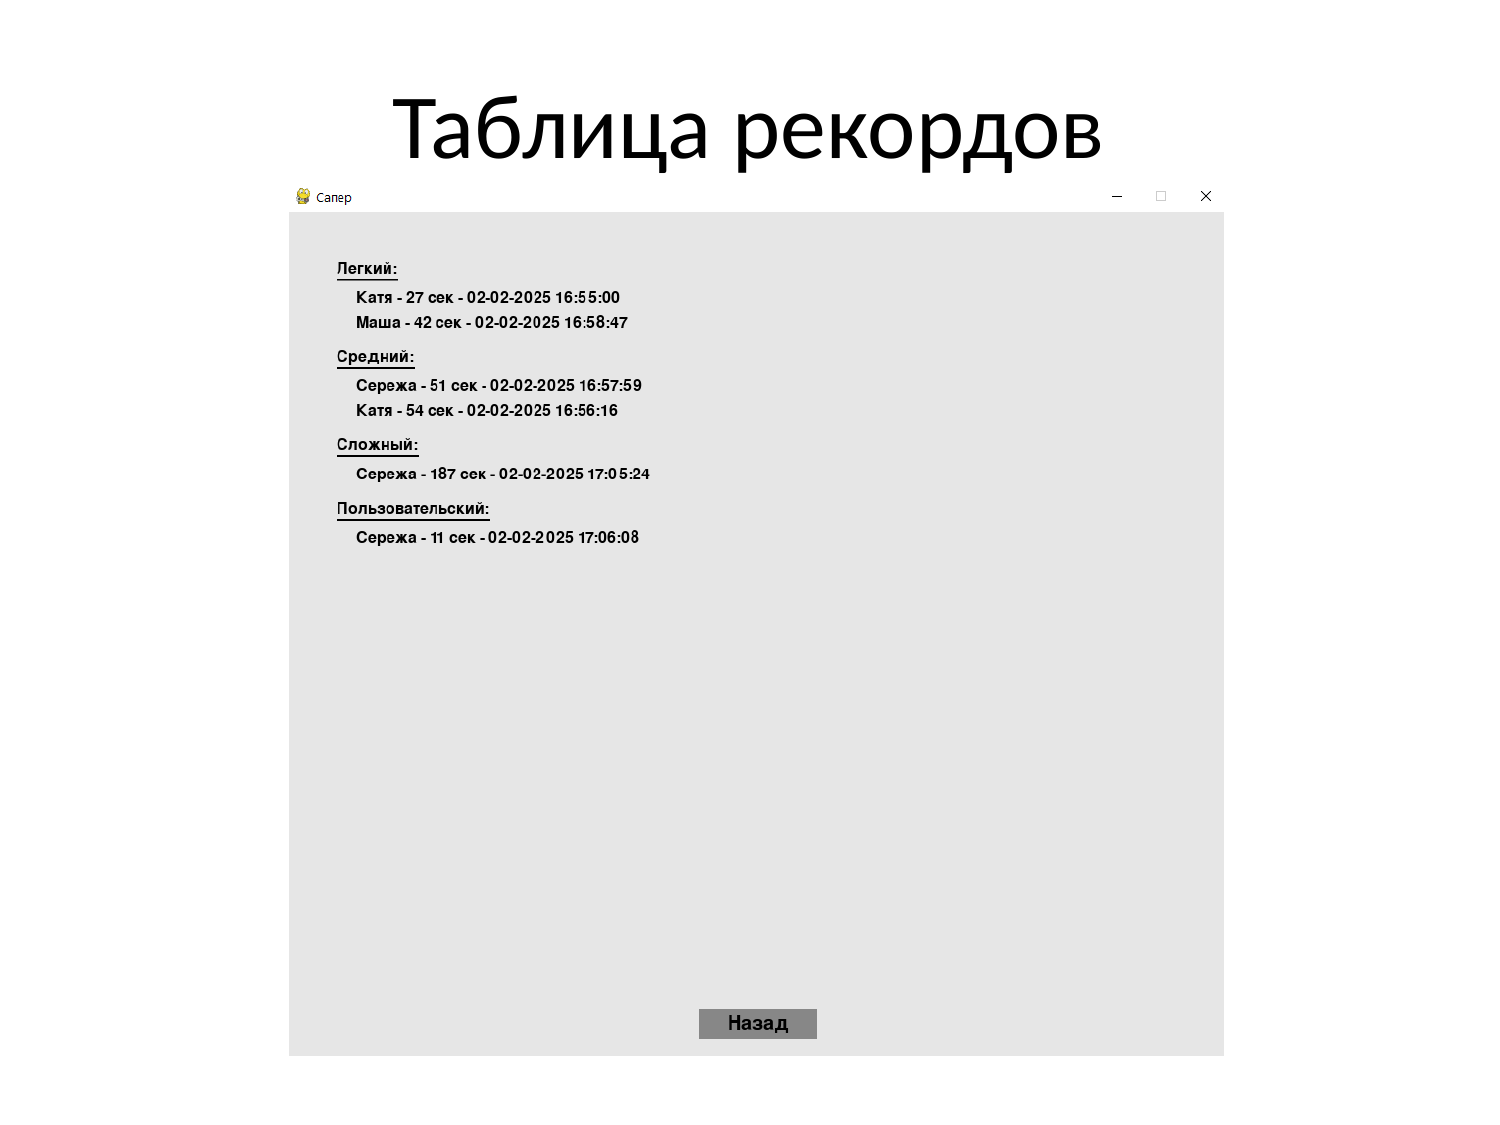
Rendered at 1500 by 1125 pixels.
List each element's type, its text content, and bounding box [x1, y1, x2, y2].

picture [288, 184, 1224, 1056]
title Таблица рекордов [74, 27, 1425, 216]
